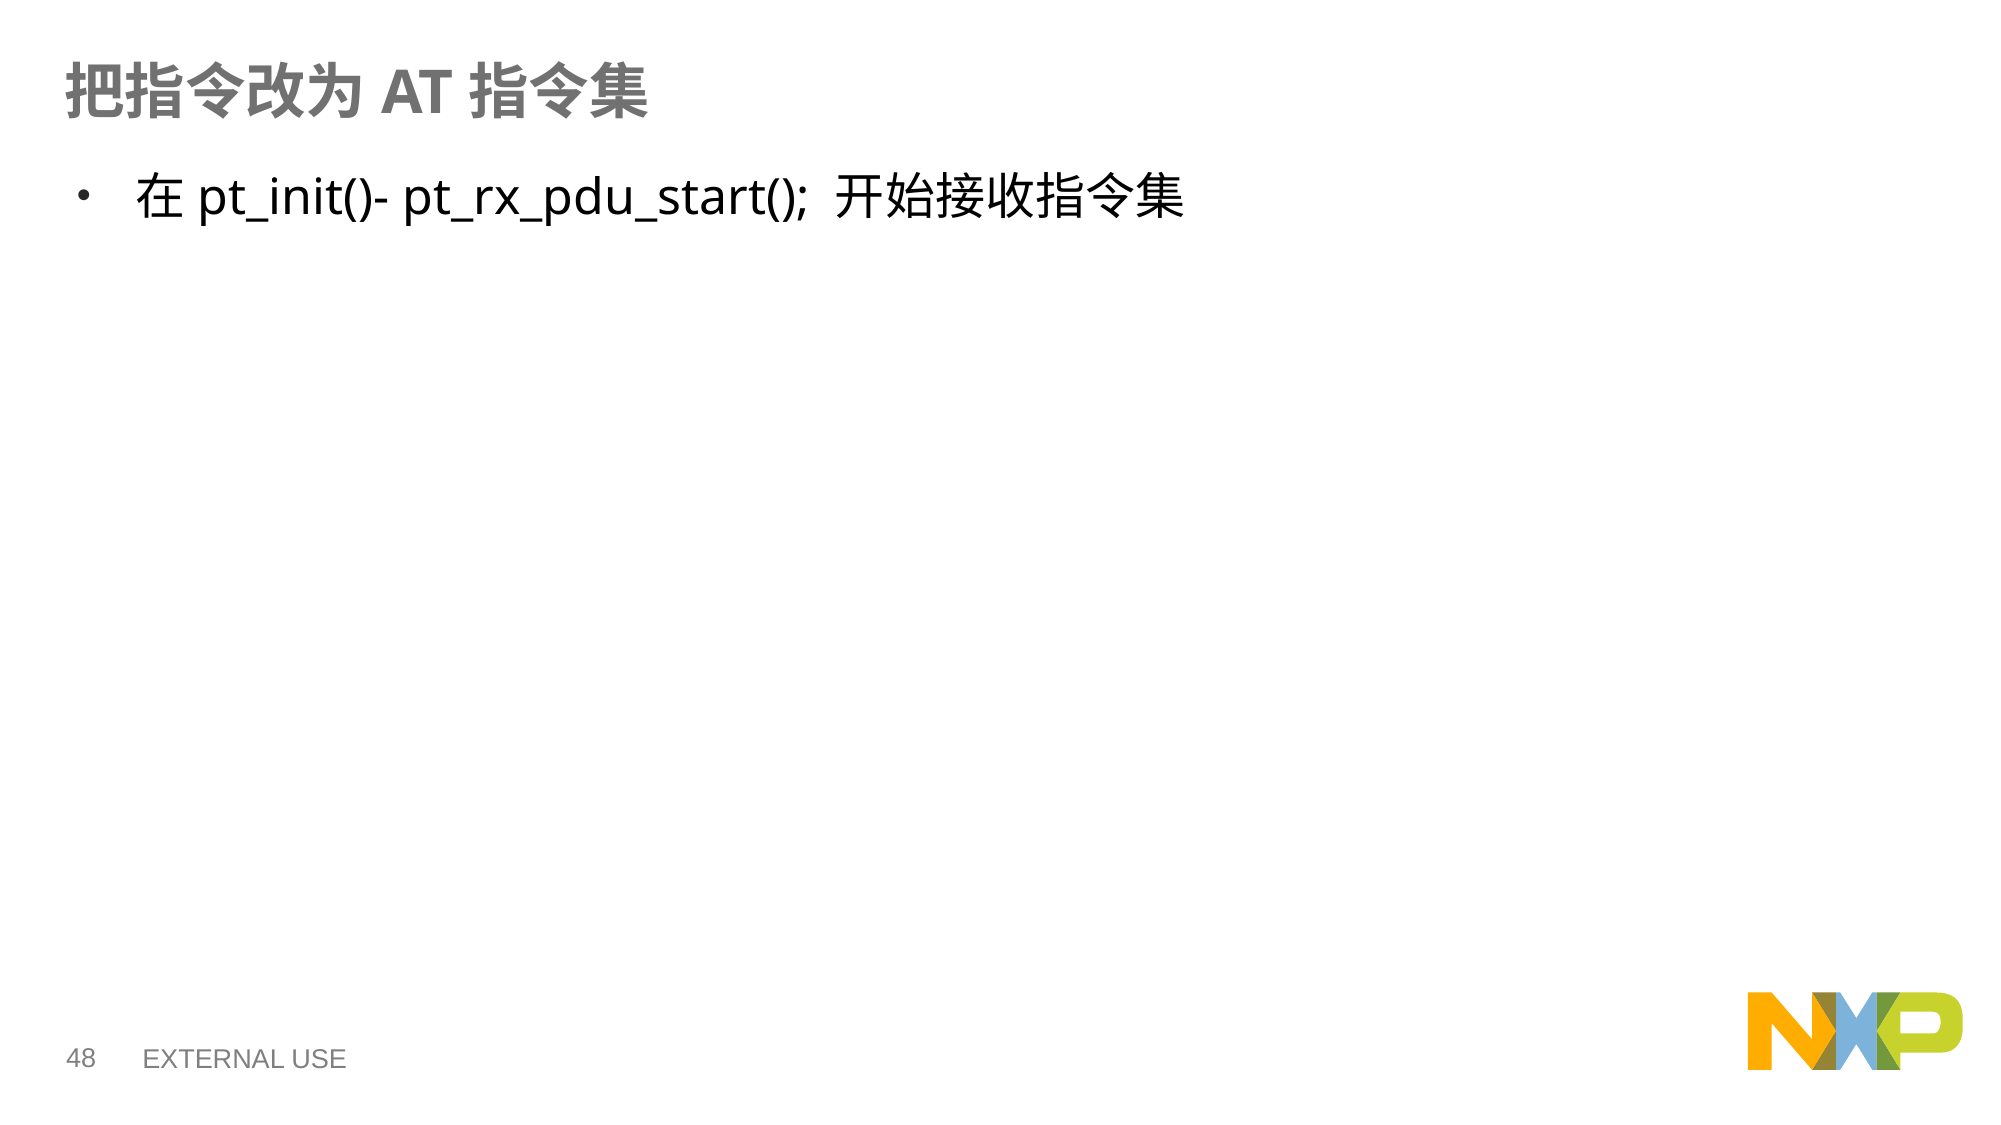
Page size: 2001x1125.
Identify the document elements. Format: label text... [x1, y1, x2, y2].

text_box 在pt_init()- pt_rx_pdu_start(); 开始接收指令集 [61, 157, 1796, 260]
title 把指令改为AT指令集 [48, 45, 1963, 154]
